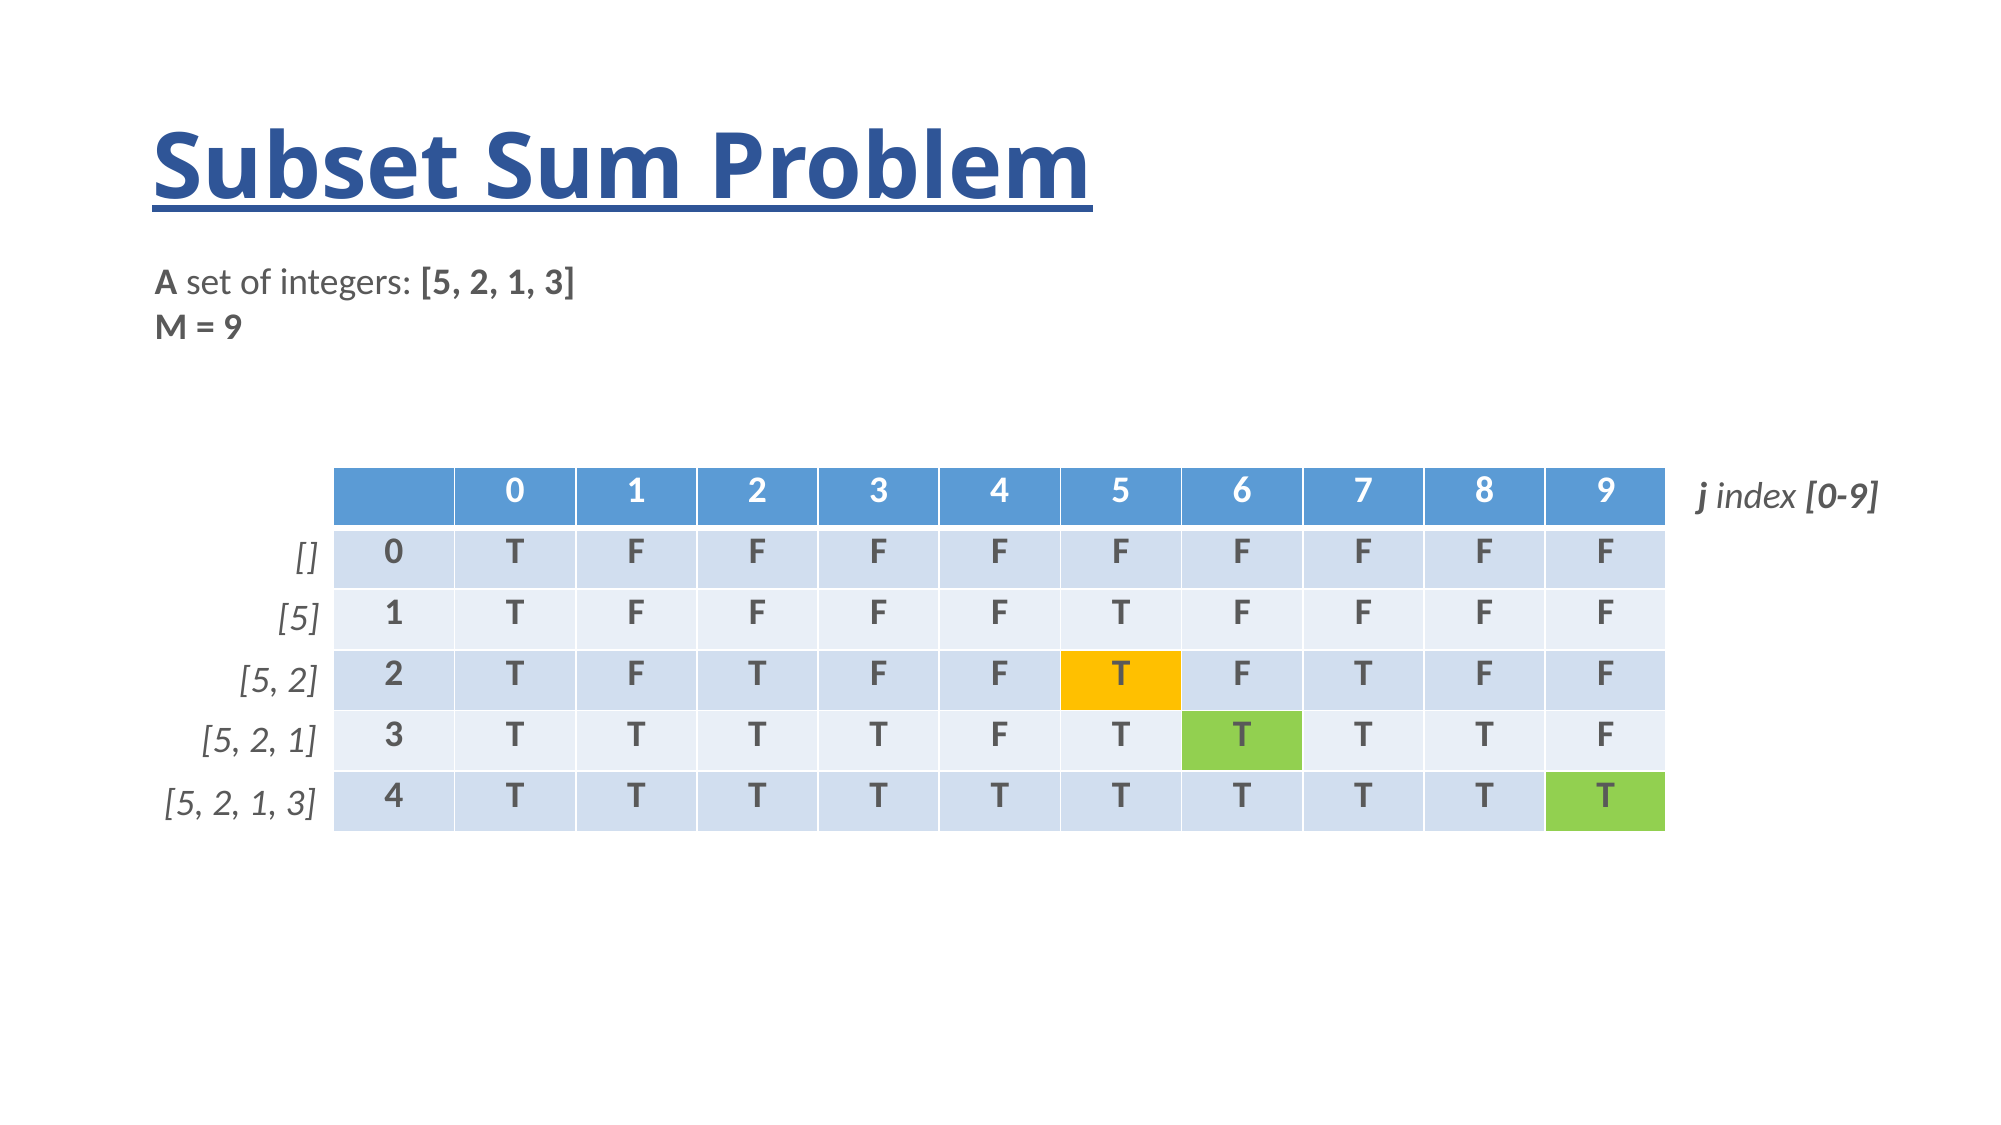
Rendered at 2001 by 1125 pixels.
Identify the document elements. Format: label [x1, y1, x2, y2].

table_header [577, 468, 696, 525]
table_cell [1304, 590, 1423, 649]
table_cell [698, 531, 817, 588]
table_cell [1304, 772, 1423, 831]
table_cell [1182, 772, 1302, 831]
table_cell [698, 711, 817, 770]
table_cell [577, 711, 696, 770]
table_cell [940, 772, 1060, 831]
table_header [1546, 468, 1665, 525]
table_cell [455, 772, 575, 831]
table_cell [577, 651, 696, 710]
table_cell [1304, 531, 1423, 588]
table_cell [1061, 772, 1181, 831]
table_cell [1546, 651, 1665, 710]
table_cell [1425, 590, 1544, 649]
table_cell [455, 651, 575, 710]
table_cell [1182, 590, 1302, 649]
table_cell [334, 651, 454, 710]
table_header [698, 468, 817, 525]
table_header [1061, 468, 1181, 525]
table_header [940, 468, 1060, 525]
table_cell [1061, 651, 1181, 710]
table_cell [334, 531, 454, 588]
table_cell [819, 651, 938, 710]
table_cell [577, 531, 696, 588]
text_box [139, 249, 591, 355]
table_header [1304, 468, 1423, 525]
text_box [186, 648, 333, 768]
table_header [334, 468, 454, 525]
table_cell [1061, 590, 1181, 649]
table_cell [455, 531, 575, 588]
table_cell [1546, 531, 1665, 588]
table_cell [1425, 531, 1544, 588]
table_cell [940, 651, 1060, 710]
table_header [1182, 468, 1302, 525]
table_cell [1425, 651, 1544, 710]
table_cell [455, 590, 575, 649]
table_cell [1304, 651, 1423, 710]
table_cell [1182, 711, 1302, 770]
table_cell [940, 590, 1060, 649]
table_cell [698, 651, 817, 710]
table_cell [819, 772, 938, 831]
table_cell [334, 711, 454, 770]
table_cell [577, 590, 696, 649]
text_box [149, 770, 332, 831]
table_cell [1061, 531, 1181, 588]
table_header [1425, 468, 1544, 525]
table_cell [1546, 711, 1665, 770]
table_cell [1182, 531, 1302, 588]
table_cell [819, 590, 938, 649]
title [137, 59, 1863, 278]
table_cell [334, 590, 454, 649]
table_header [819, 468, 938, 525]
table_cell [819, 531, 938, 588]
table_header [455, 468, 575, 525]
table_cell [1546, 590, 1665, 649]
table_cell [698, 590, 817, 649]
table_cell [1425, 711, 1544, 770]
table_cell [940, 711, 1060, 770]
table_cell [940, 531, 1060, 588]
text_box [262, 524, 335, 645]
table_cell [819, 711, 938, 770]
table_cell [455, 711, 575, 770]
table_cell [1546, 772, 1665, 831]
table_cell [577, 772, 696, 831]
table_cell [1304, 711, 1423, 770]
table_cell [1061, 711, 1181, 770]
table_cell [1182, 651, 1302, 710]
table_cell [334, 772, 454, 831]
text_box [1637, 463, 1940, 524]
table_cell [1425, 772, 1544, 831]
table_cell [698, 772, 817, 831]
